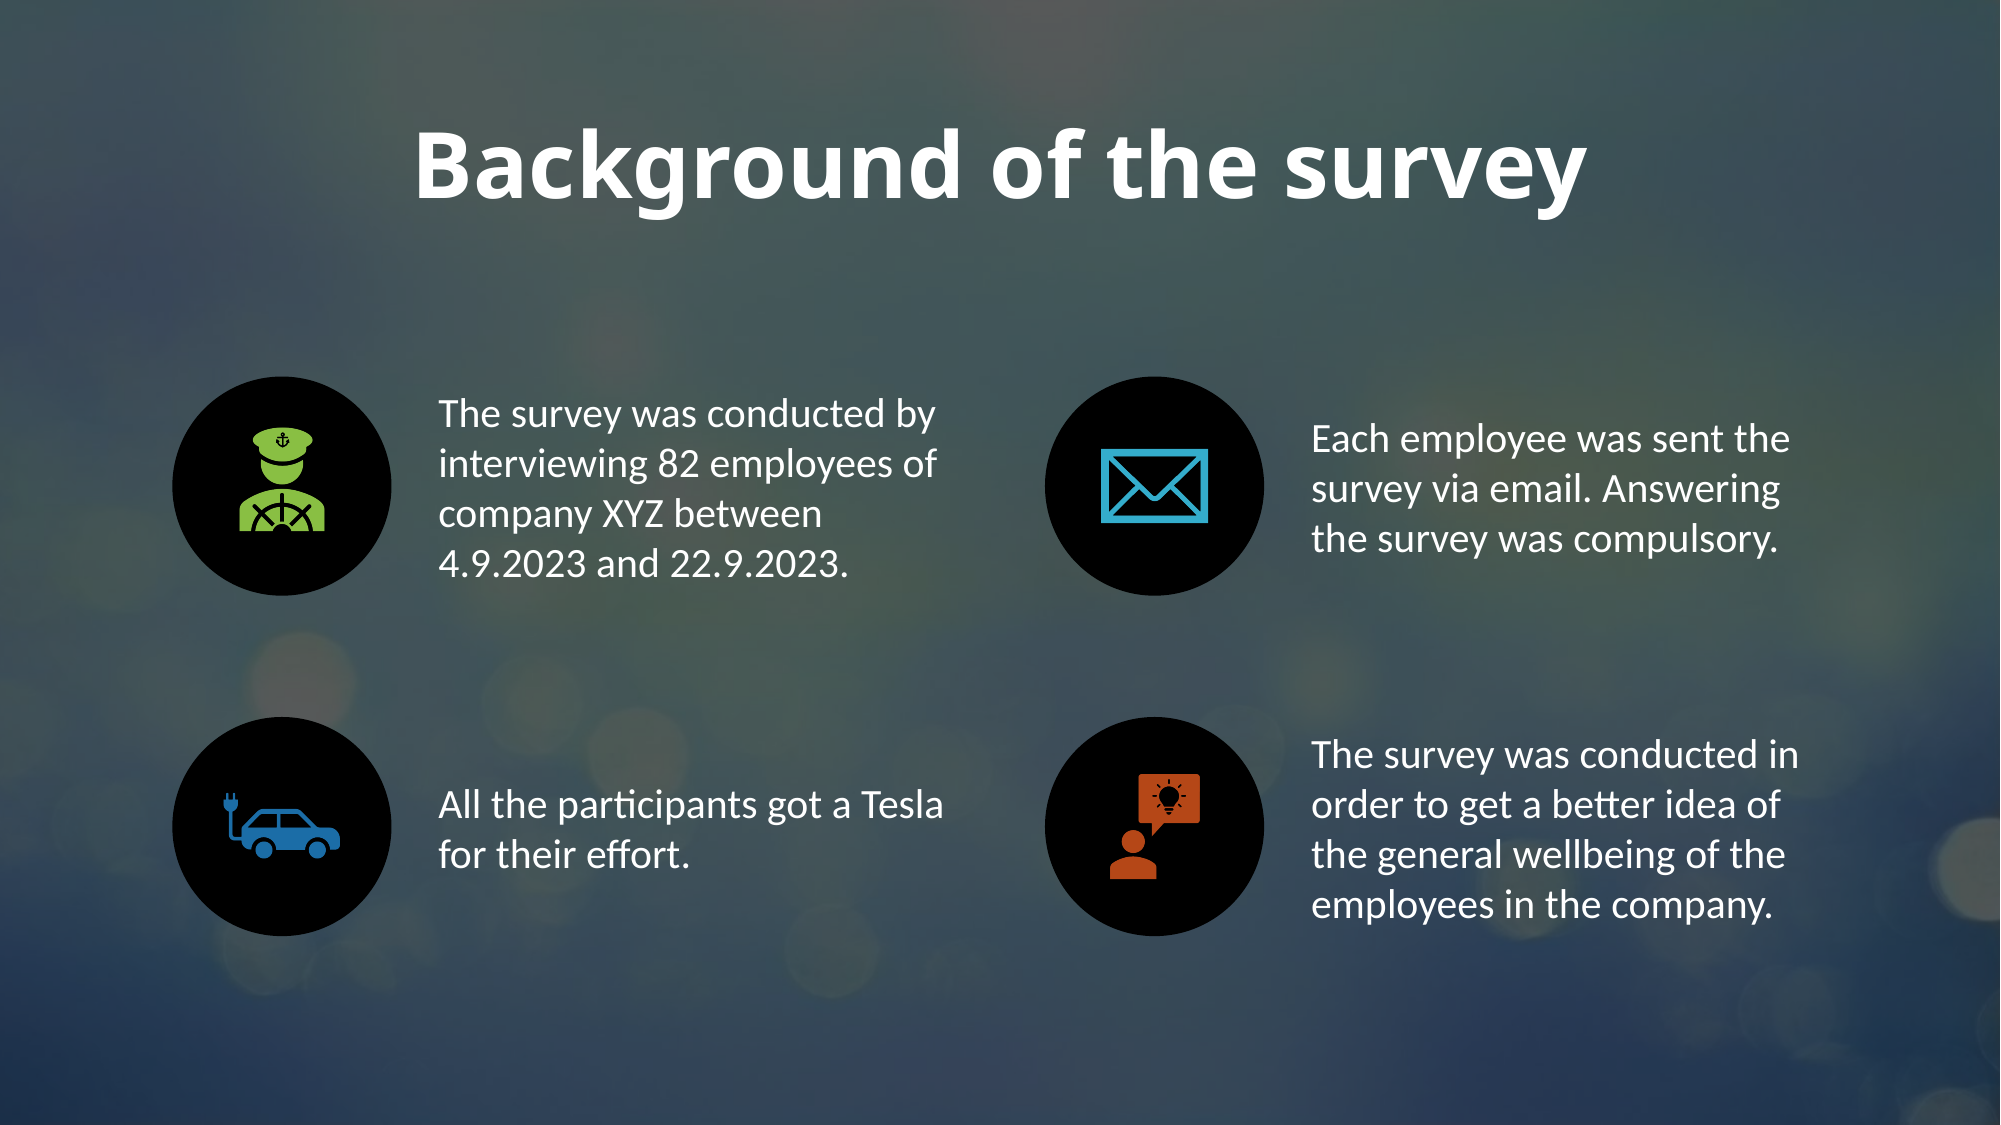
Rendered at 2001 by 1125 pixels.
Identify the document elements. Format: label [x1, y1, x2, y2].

list [137, 299, 1863, 1014]
picture [0, 0, 2000, 1125]
